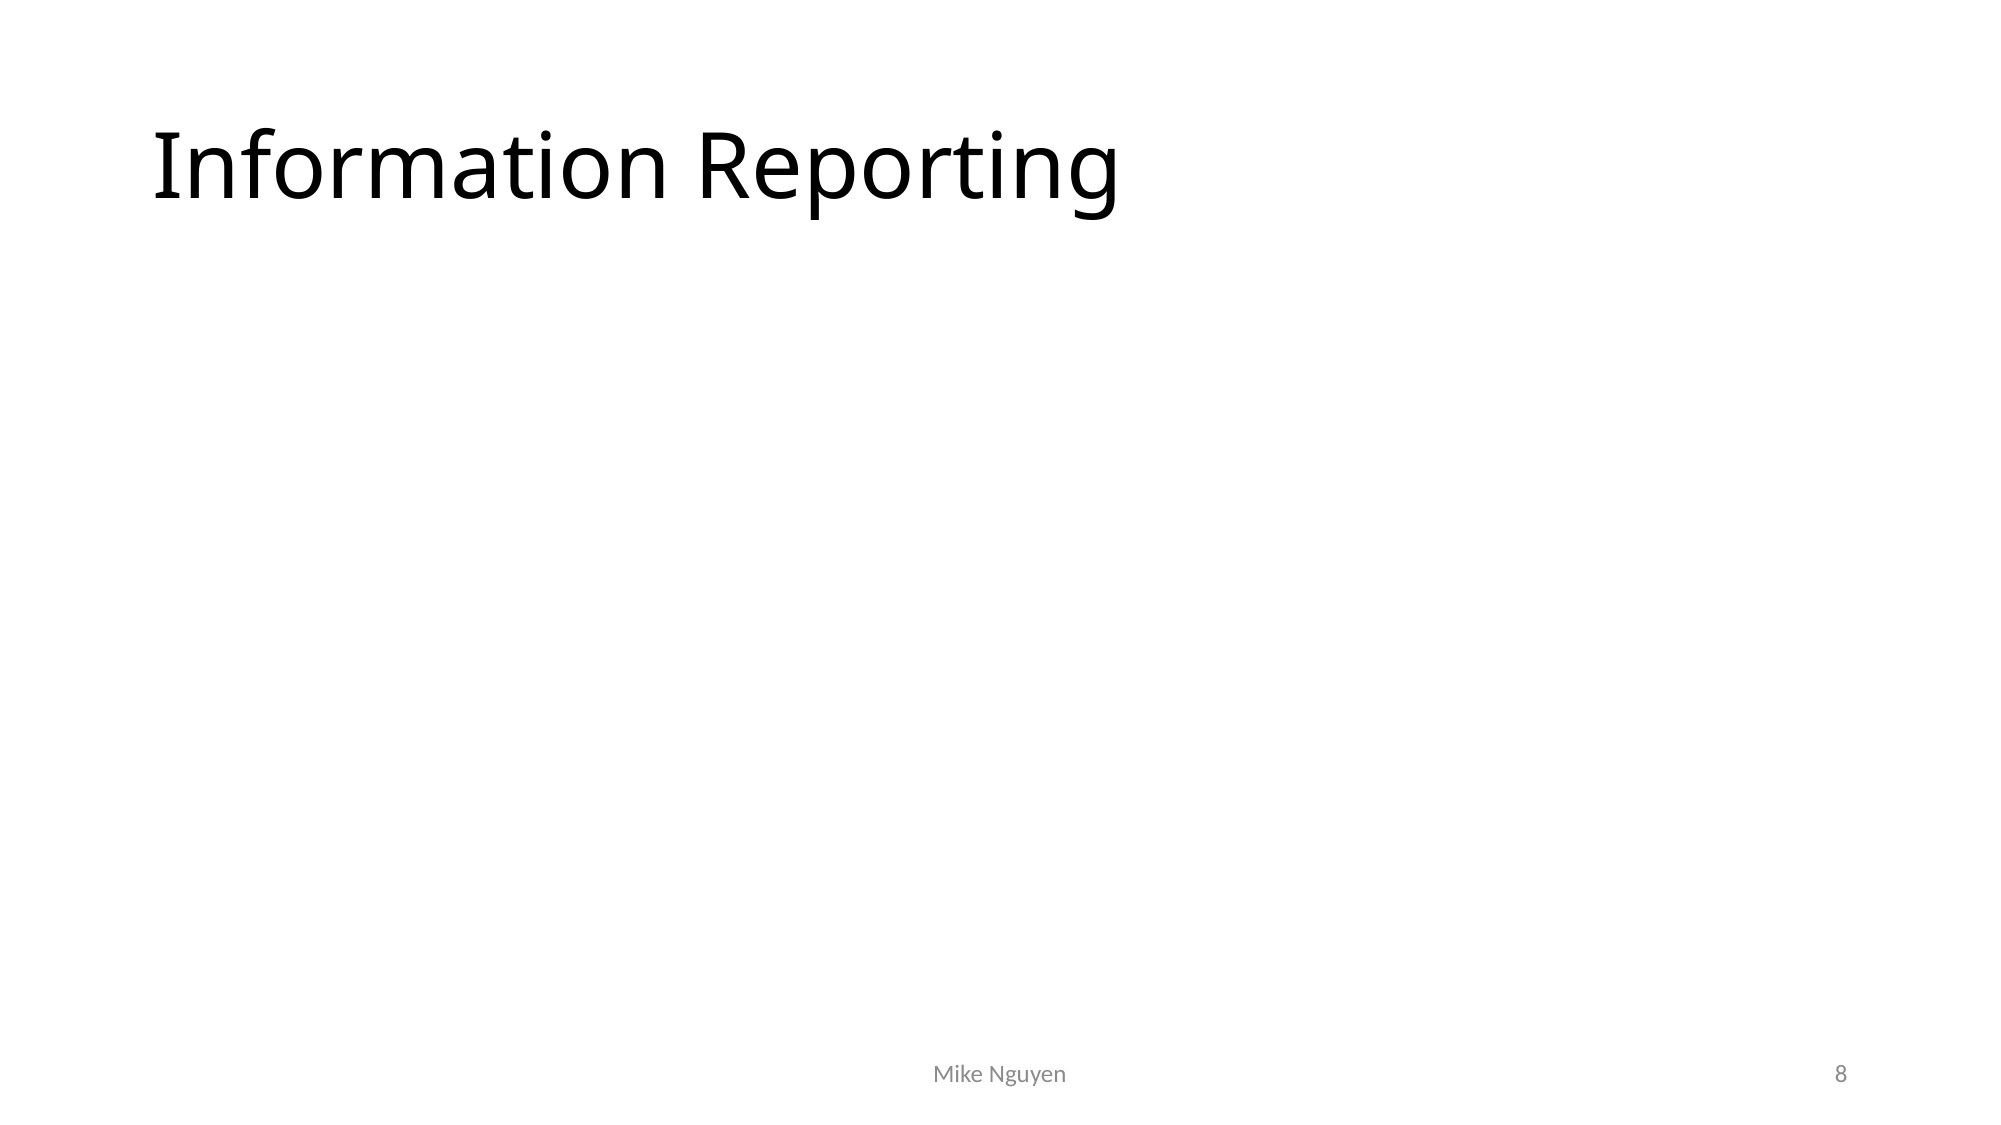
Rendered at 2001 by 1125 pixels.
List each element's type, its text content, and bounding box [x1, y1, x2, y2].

title Information Reporting [137, 59, 1863, 278]
slide_number 8 [1412, 1042, 1863, 1103]
footer Mike Nguyen [662, 1042, 1338, 1103]
